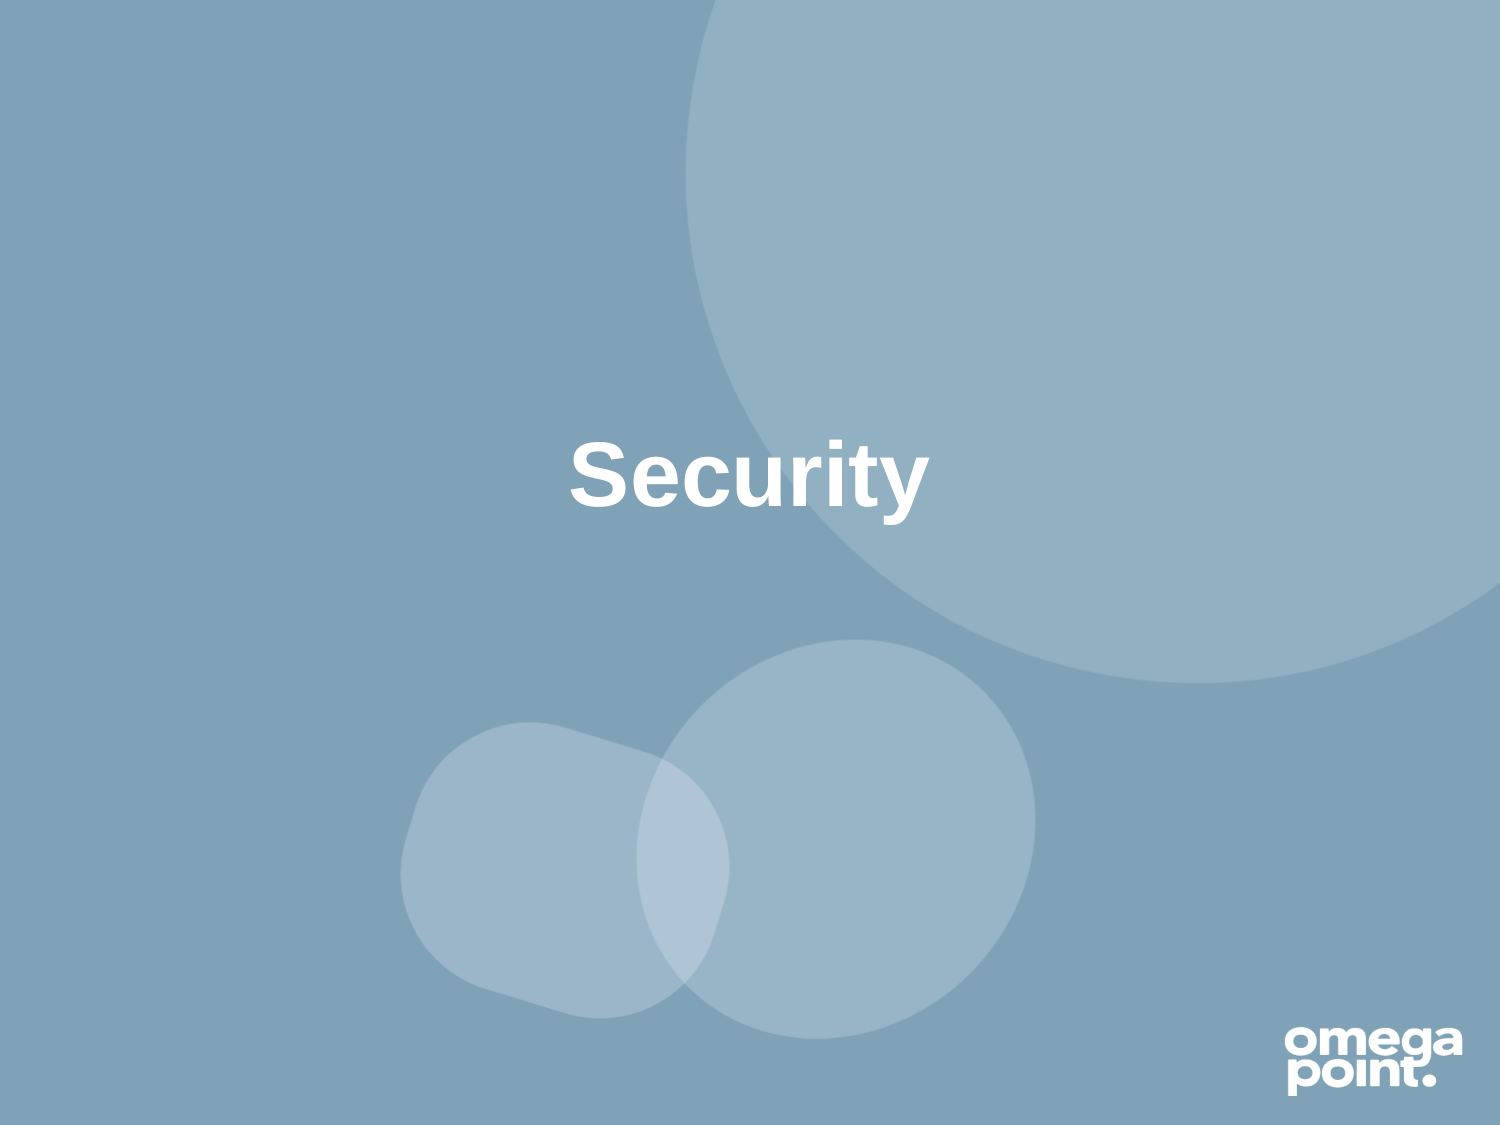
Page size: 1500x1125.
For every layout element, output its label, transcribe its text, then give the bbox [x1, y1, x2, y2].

subtitle [225, 637, 1275, 925]
title Security [112, 349, 1388, 591]
picture [0, 0, 1500, 1125]
